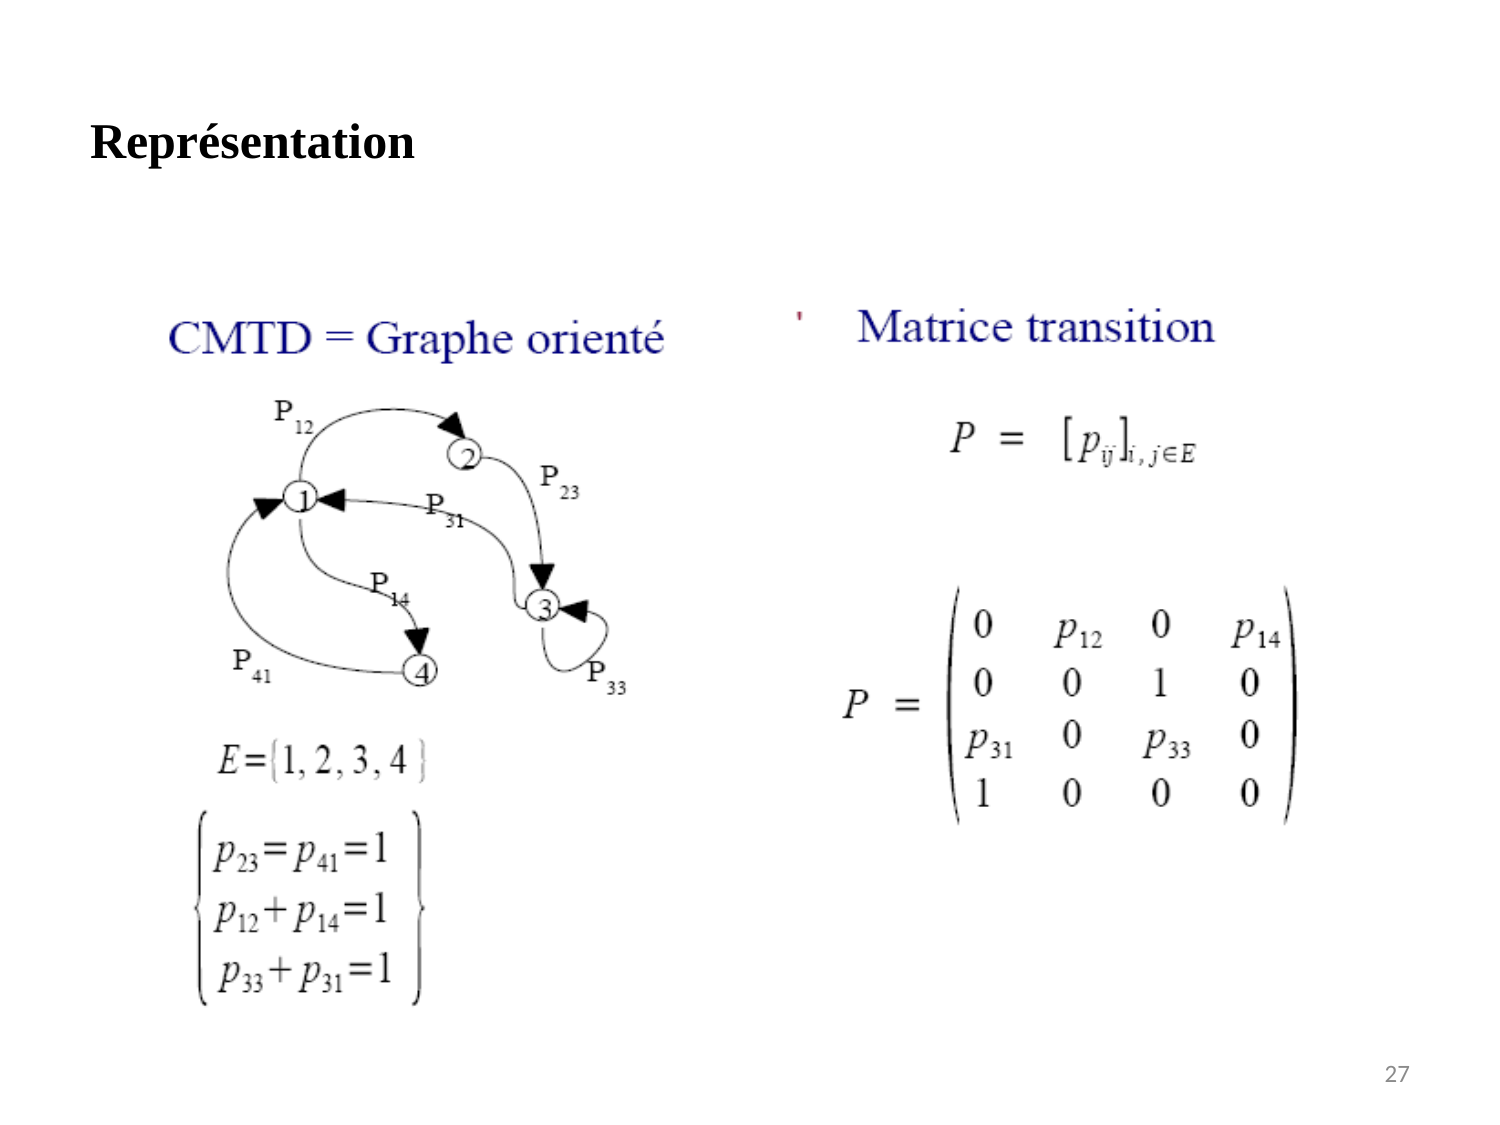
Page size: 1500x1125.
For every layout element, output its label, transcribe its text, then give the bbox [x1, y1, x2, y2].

title Représentation [75, 45, 1425, 233]
slide_number 27 [1074, 1042, 1425, 1103]
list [159, 302, 1306, 1011]
